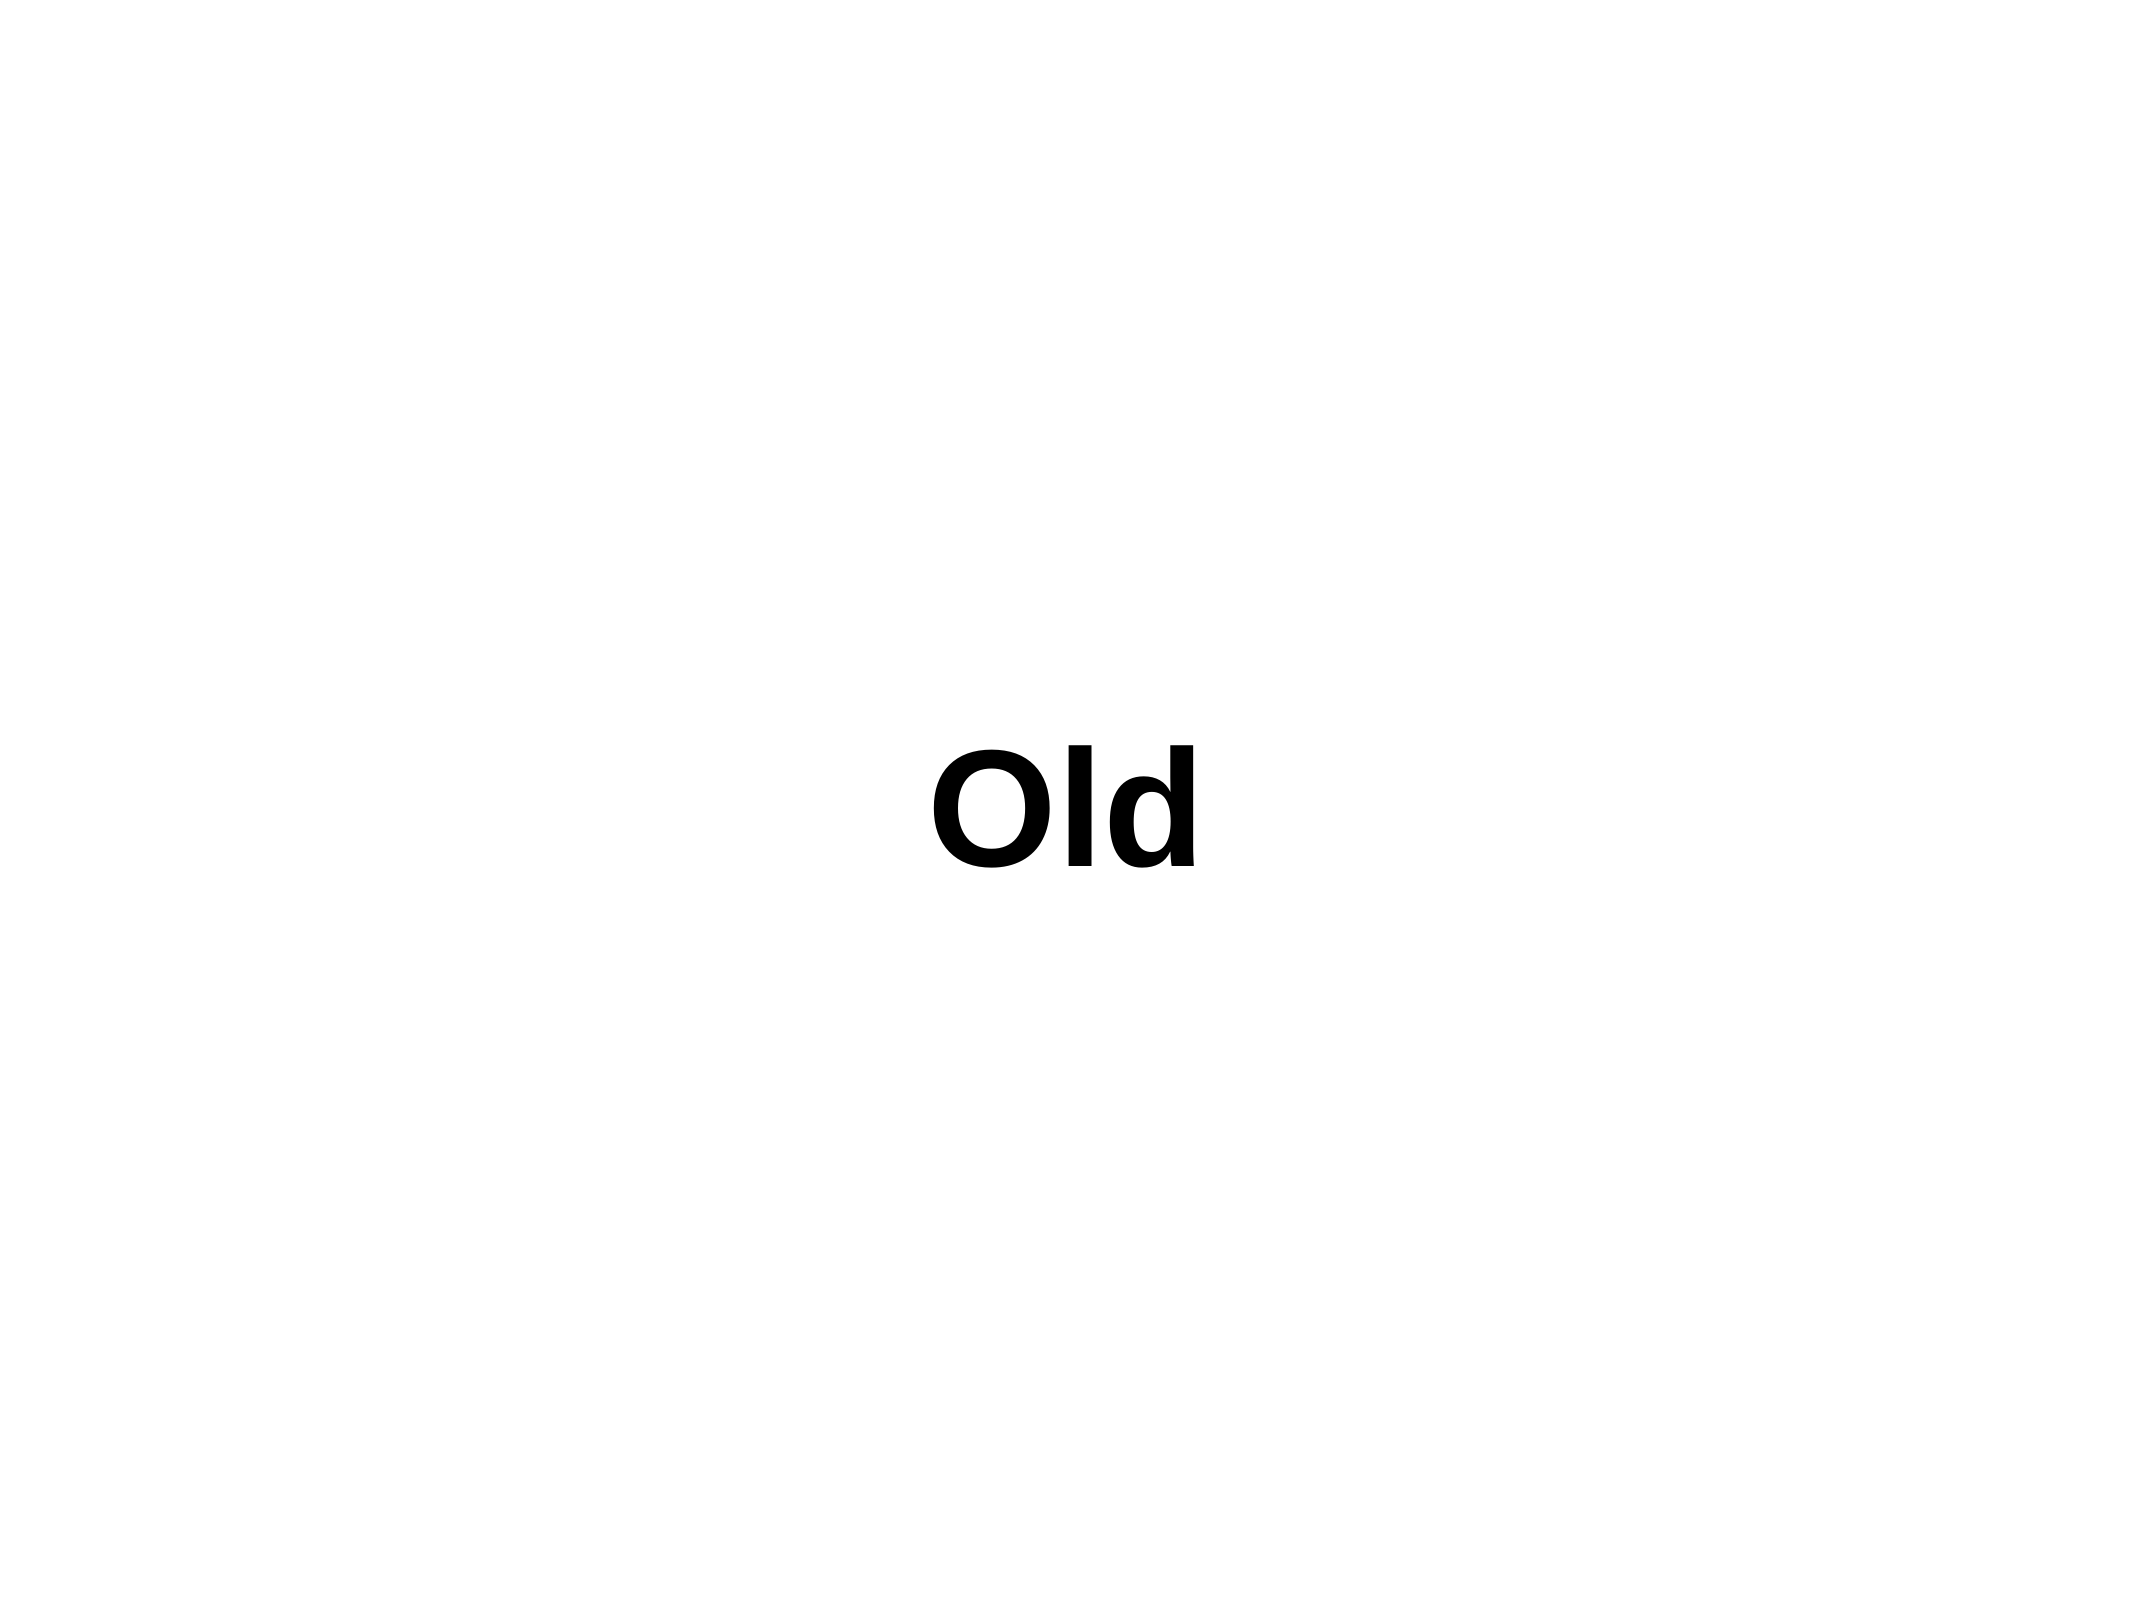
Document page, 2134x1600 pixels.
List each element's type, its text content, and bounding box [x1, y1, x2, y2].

title Old [207, 528, 1926, 1072]
